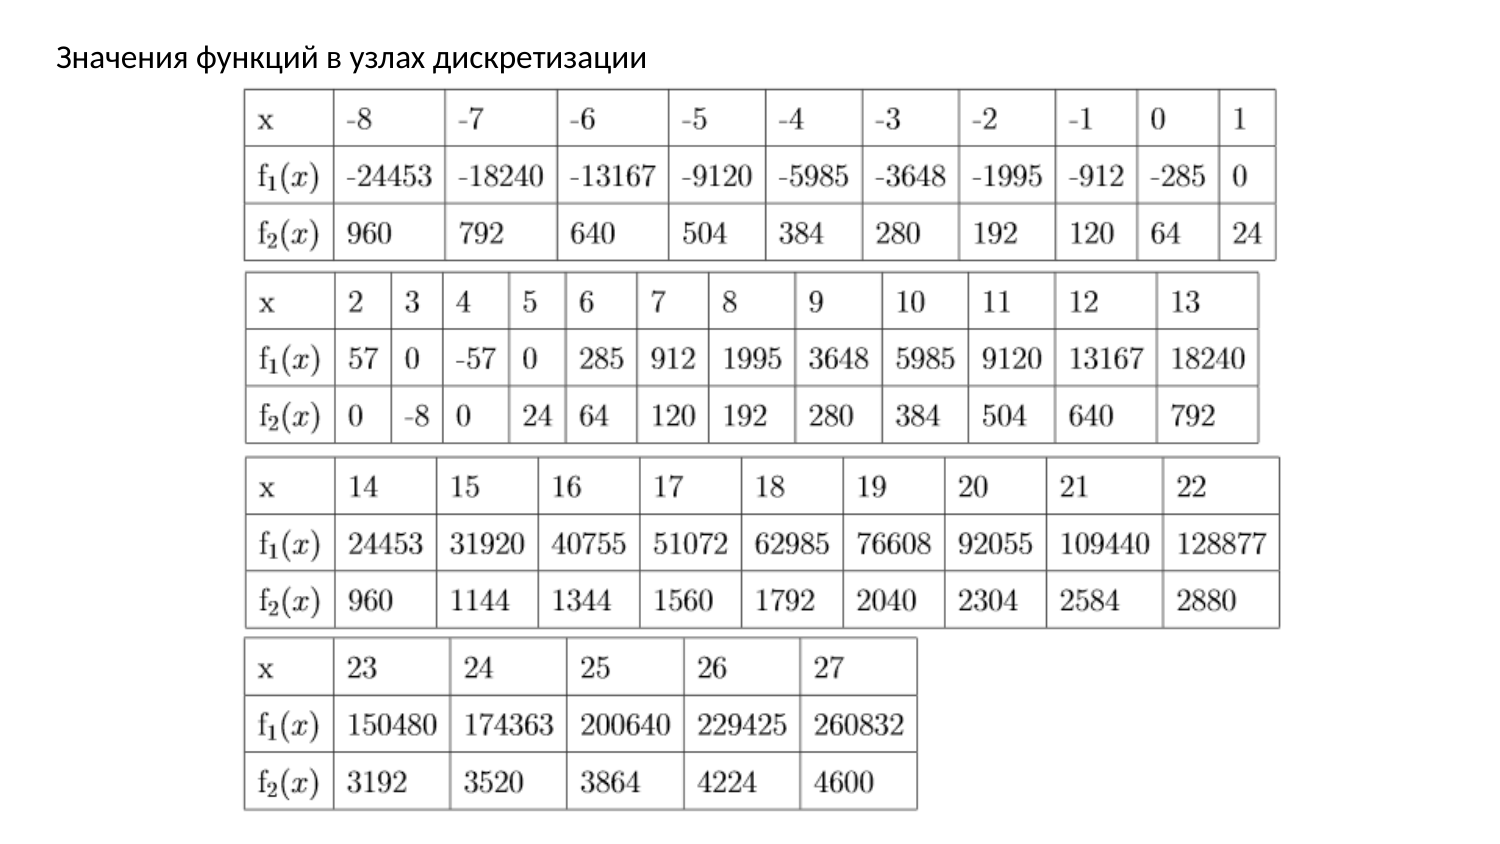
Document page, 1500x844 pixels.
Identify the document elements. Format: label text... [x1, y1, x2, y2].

picture [208, 80, 1299, 265]
picture [229, 634, 937, 814]
picture [224, 267, 1315, 633]
text_box Значения функций в узлах дискретизации [41, 28, 1466, 83]
